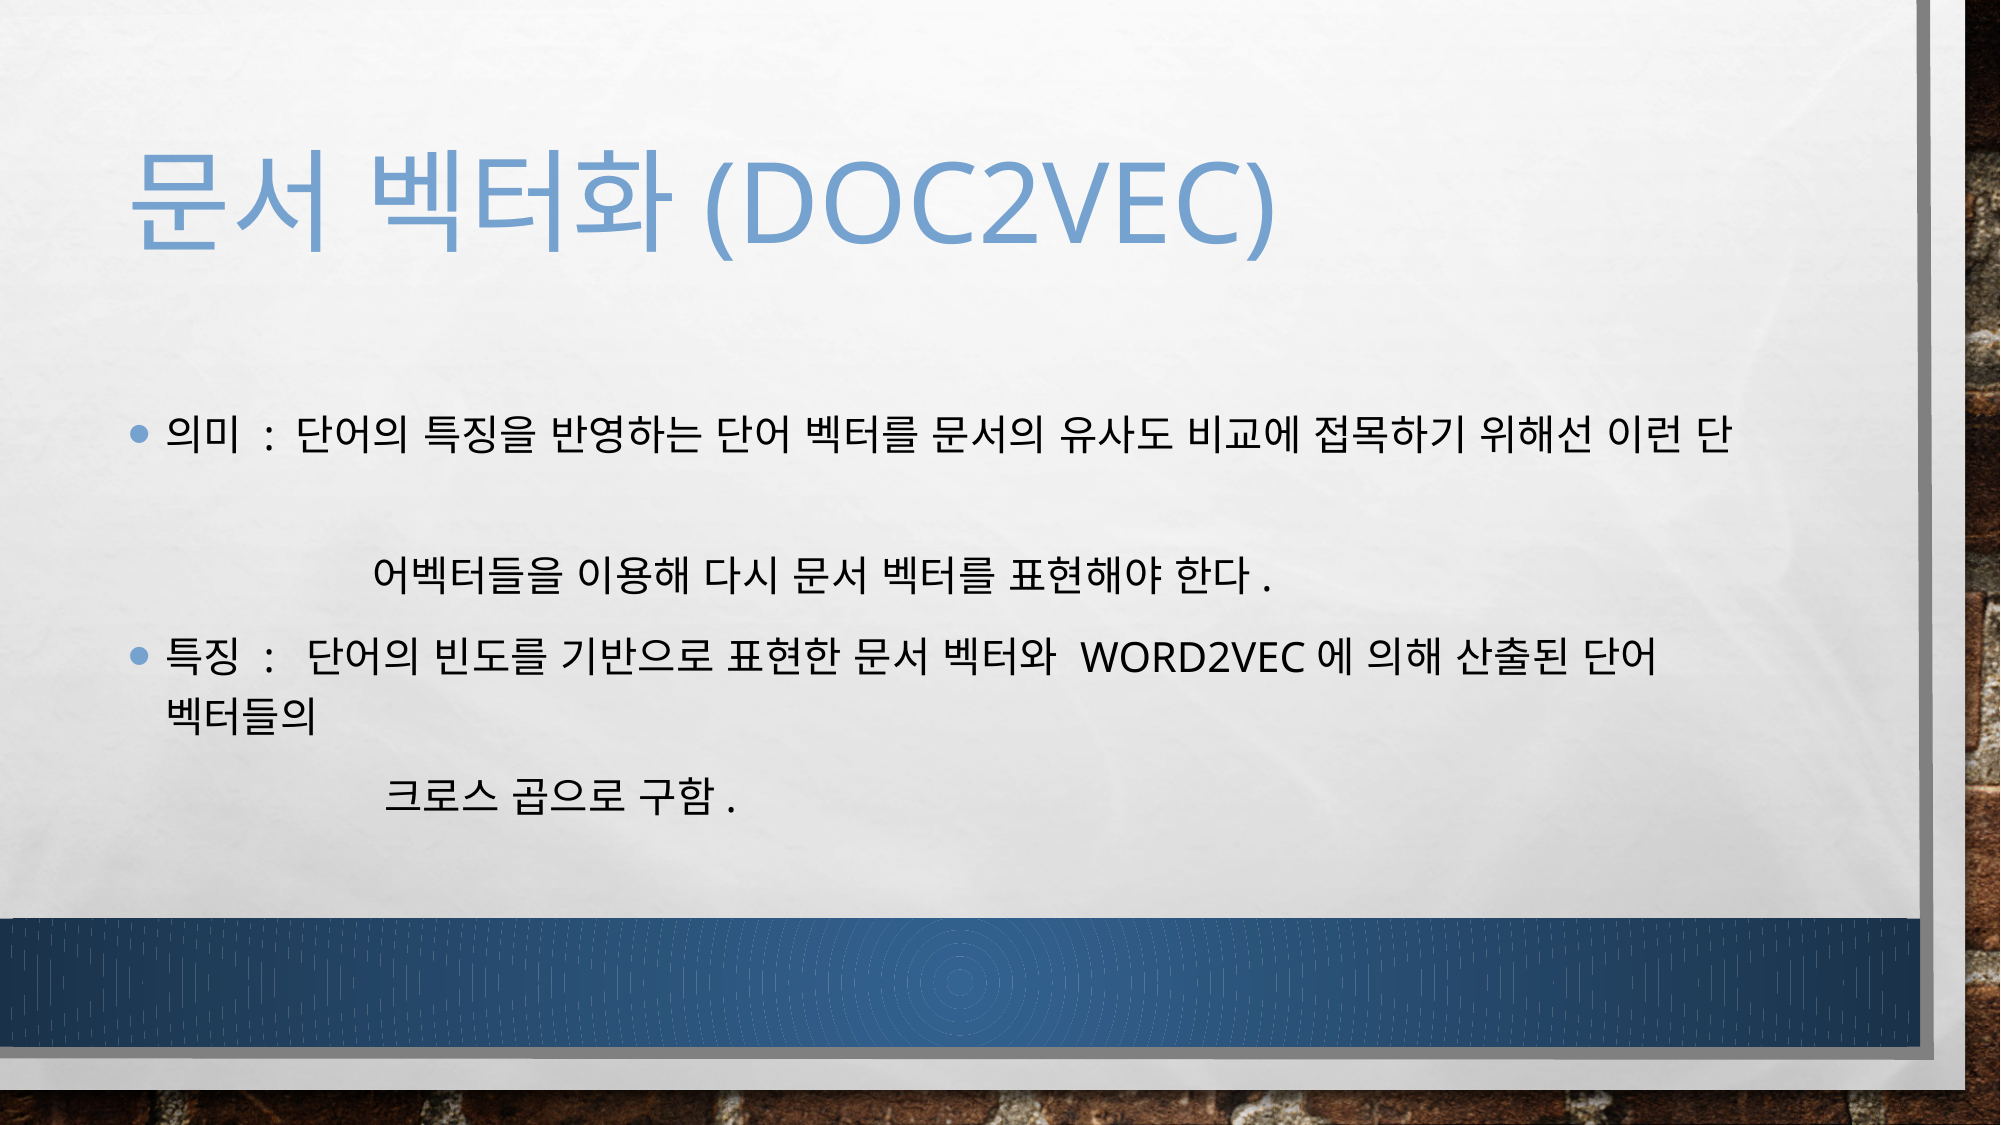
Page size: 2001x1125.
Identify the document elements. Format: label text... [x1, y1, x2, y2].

list 의미 : 단어의 특징을 반영하는 단어 벡터를 문서의 유사도 비교에 접목하기 위해선 이런 단 어벡터들을 이용해 다시 문서 벡터를 표현해야 한다. 특징 : 단어의 빈도를 기반으로 표현한 문서 벡터와 Word2Vec에 의해 산출된 단어 벡터들의 크로스 곱으로 구함. [112, 338, 1818, 882]
title 문서 벡터화(DOC2VEC) [112, 112, 1818, 302]
picture [0, 0, 2000, 1125]
